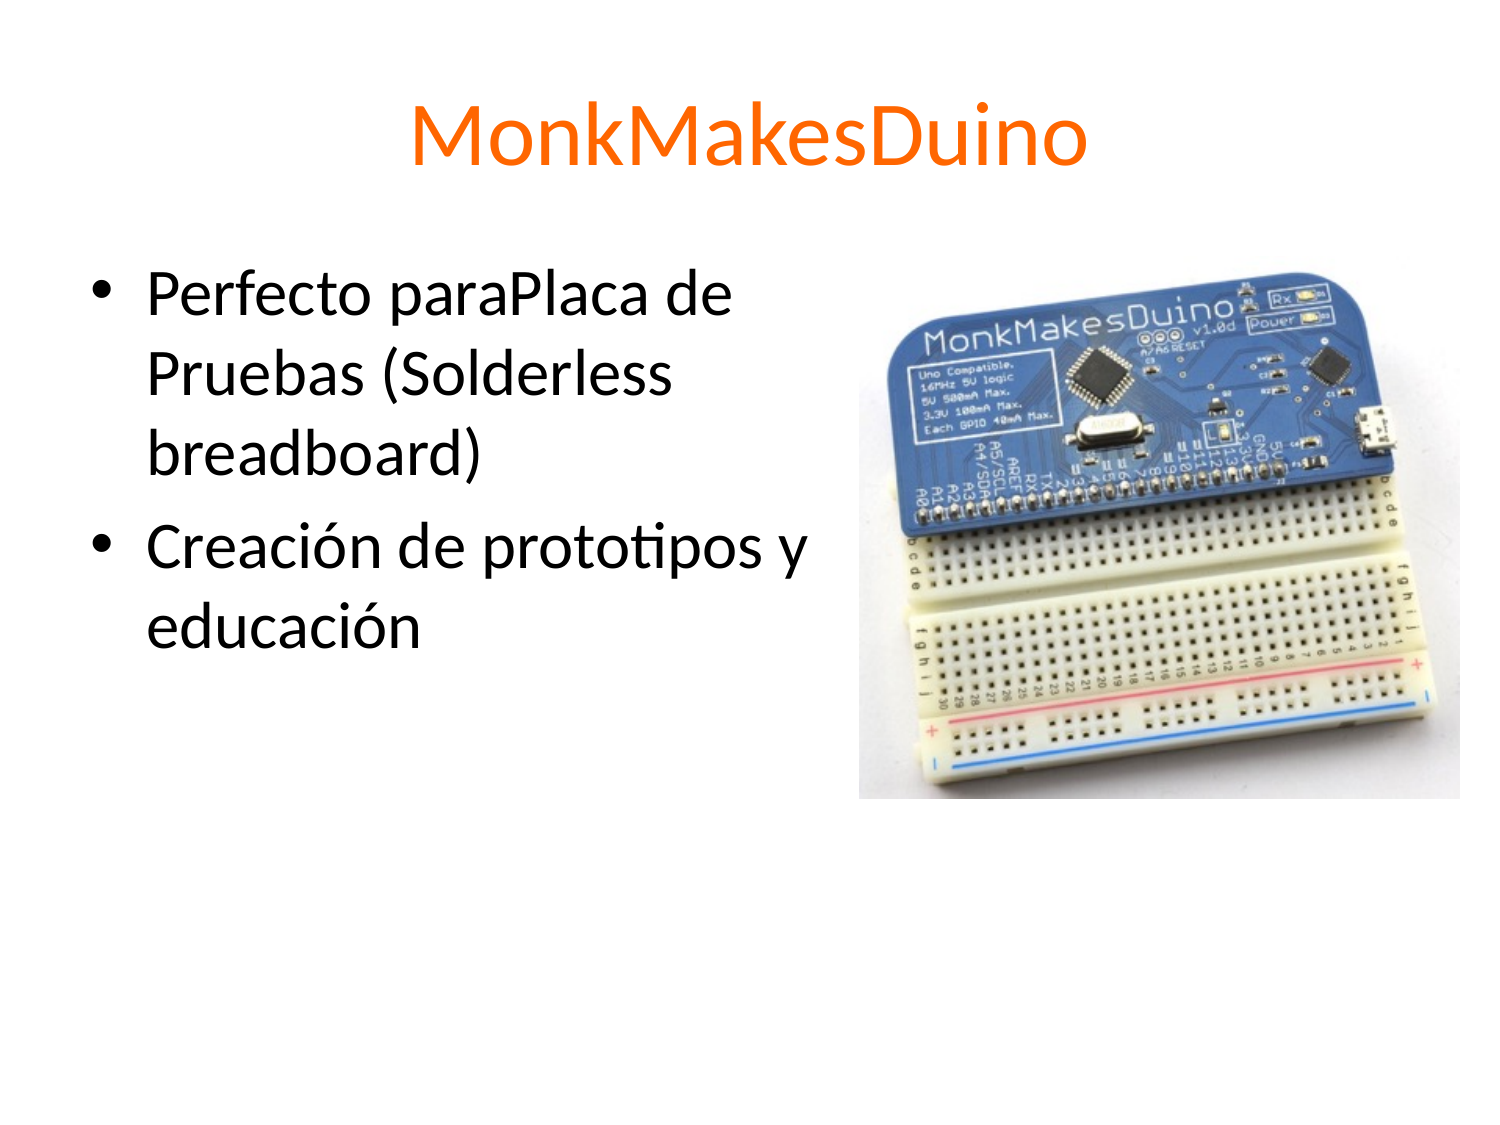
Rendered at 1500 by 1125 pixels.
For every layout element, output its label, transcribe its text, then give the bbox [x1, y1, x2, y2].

list Perfecto paraPlaca de Pruebas (Solderless breadboard) Creación de prototipos y educación [75, 240, 860, 1079]
picture [859, 256, 1461, 800]
title MonkMakesDuino [75, 45, 1425, 214]
